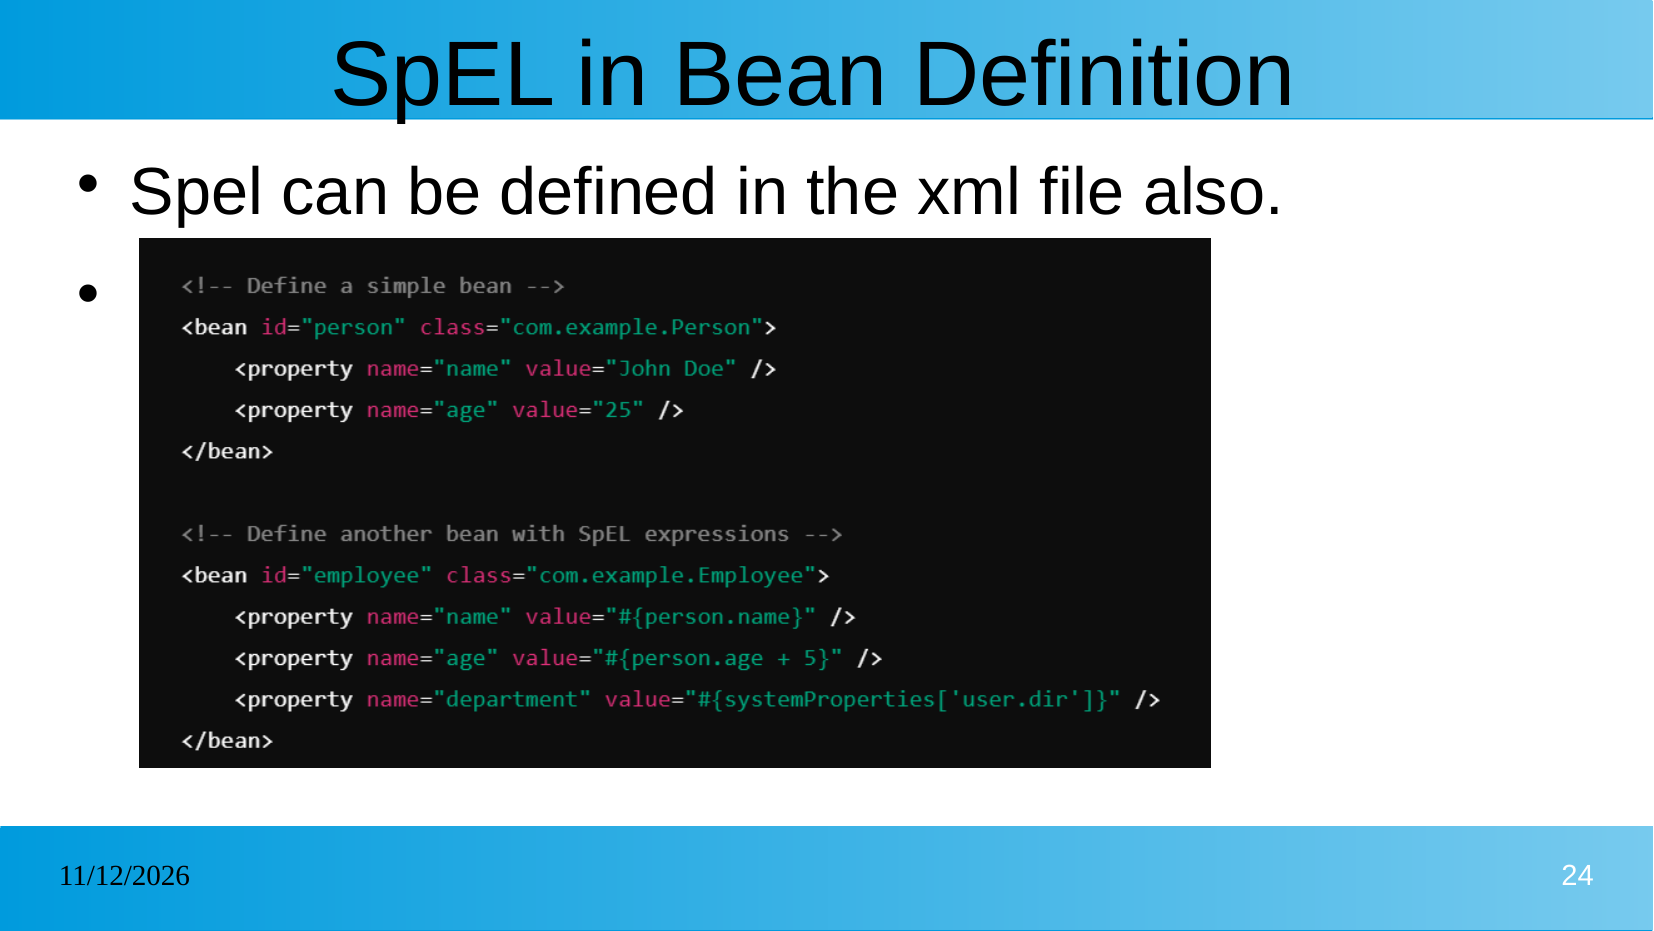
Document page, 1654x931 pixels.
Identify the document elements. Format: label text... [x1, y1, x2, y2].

slide_number 24 [1210, 856, 1594, 915]
title SpEL in Bean Definition [59, 29, 1594, 108]
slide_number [59, 856, 443, 915]
picture [139, 238, 1211, 768]
list Spel can be defined in the xml file also. [59, 147, 1594, 738]
